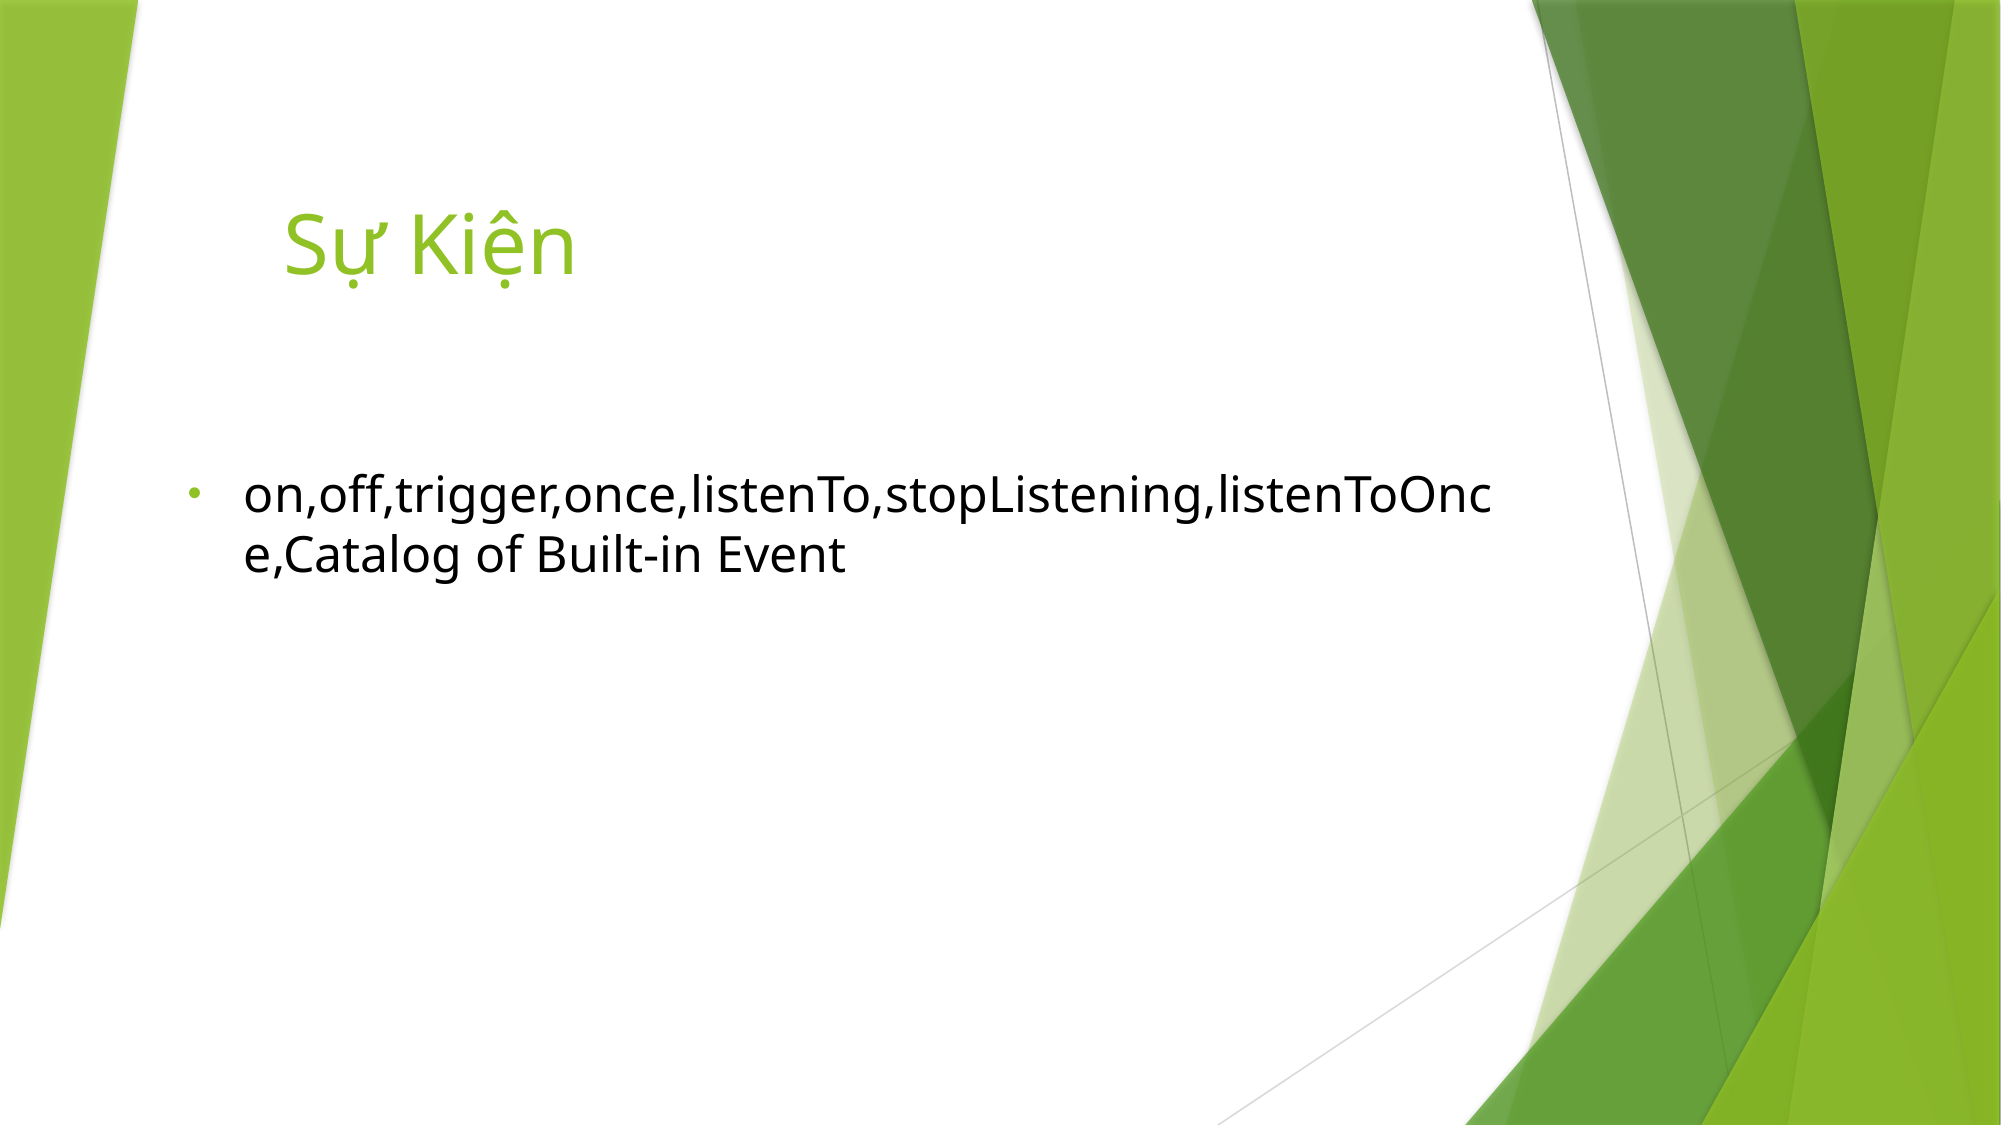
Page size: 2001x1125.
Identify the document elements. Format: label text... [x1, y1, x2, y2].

subtitle on,off,trigger,once,listenTo,stopListening,listenToOnce,Catalog of Built-in Event [172, 455, 1519, 636]
title Sự Kiện [269, 28, 1544, 299]
